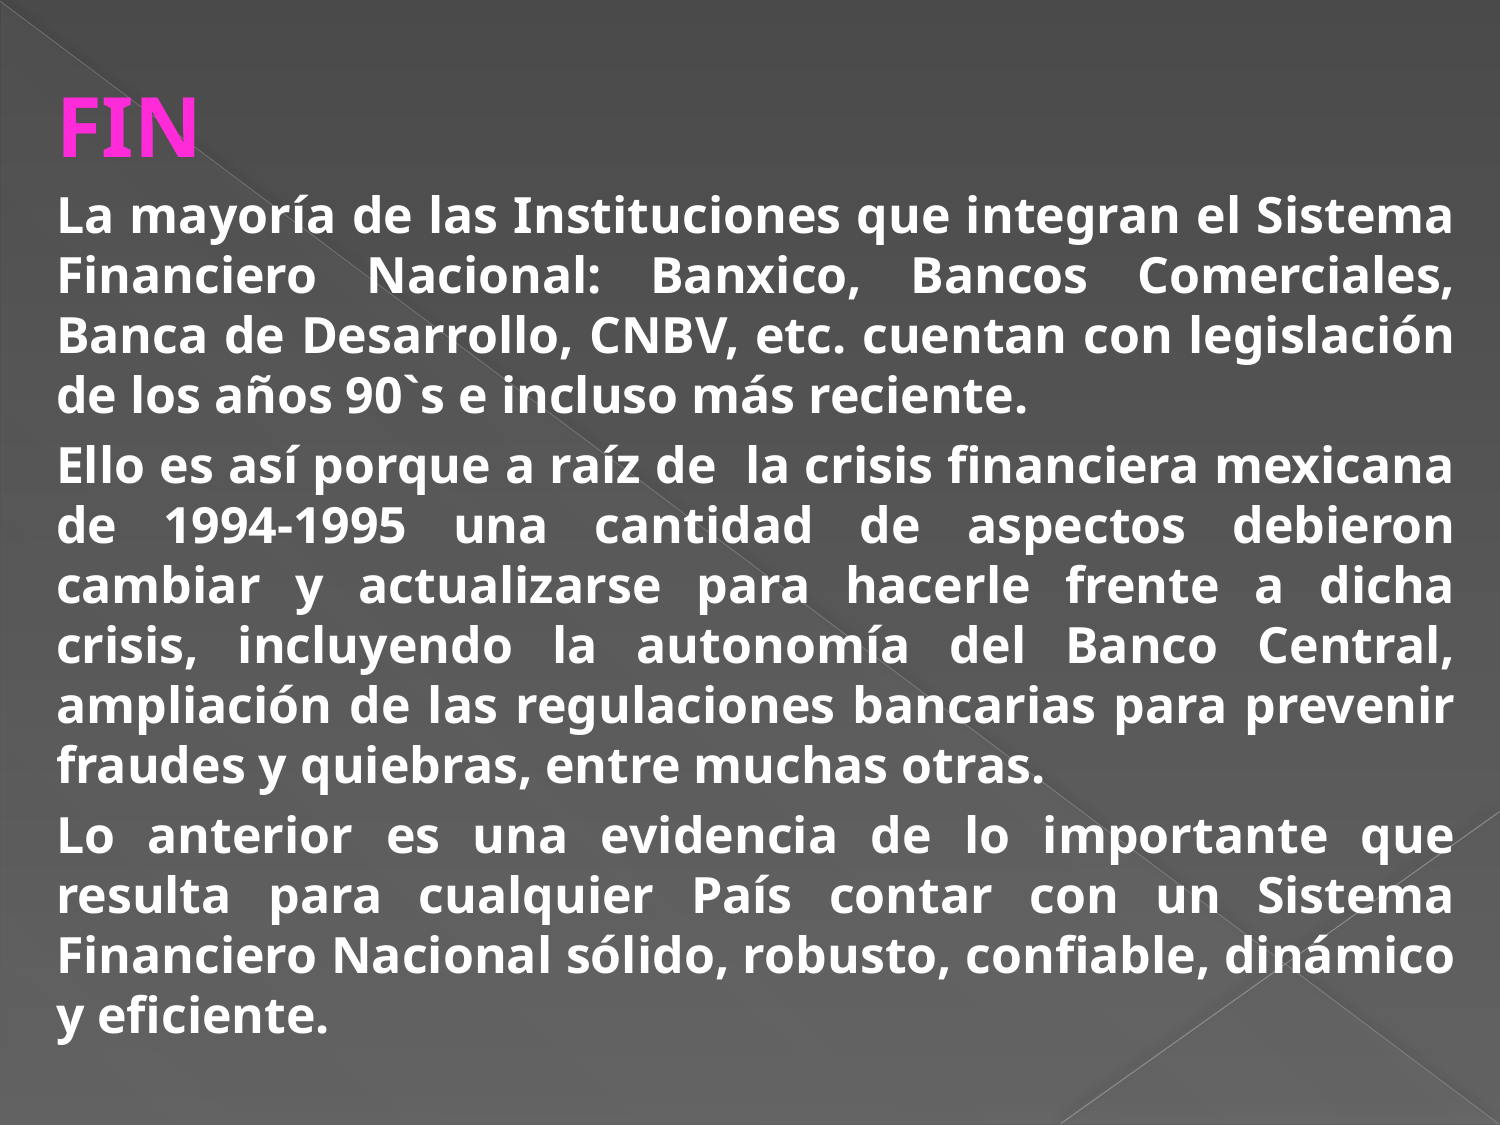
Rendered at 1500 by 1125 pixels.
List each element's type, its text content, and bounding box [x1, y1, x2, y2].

list FIN La mayoría de las Instituciones que integran el Sistema Financiero Nacional: Banxico, Bancos Comerciales, Banca de Desarrollo, CNBV, etc. cuentan con legislación de los años 90`s e incluso más reciente. Ello es así porque a raíz de la crisis financiera mexicana de 1994-1995 una cantidad de aspectos debieron cambiar y actualizarse para hacerle frente a dicha crisis, incluyendo la autonomía del Banco Central, ampliación de las regulaciones bancarias para prevenir fraudes y quiebras, entre muchas otras. Lo anterior es una evidencia de lo importante que resulta para cualquier País contar con un Sistema Financiero Nacional sólido, robusto, confiable, dinámico y eficiente. [41, 66, 1471, 1083]
